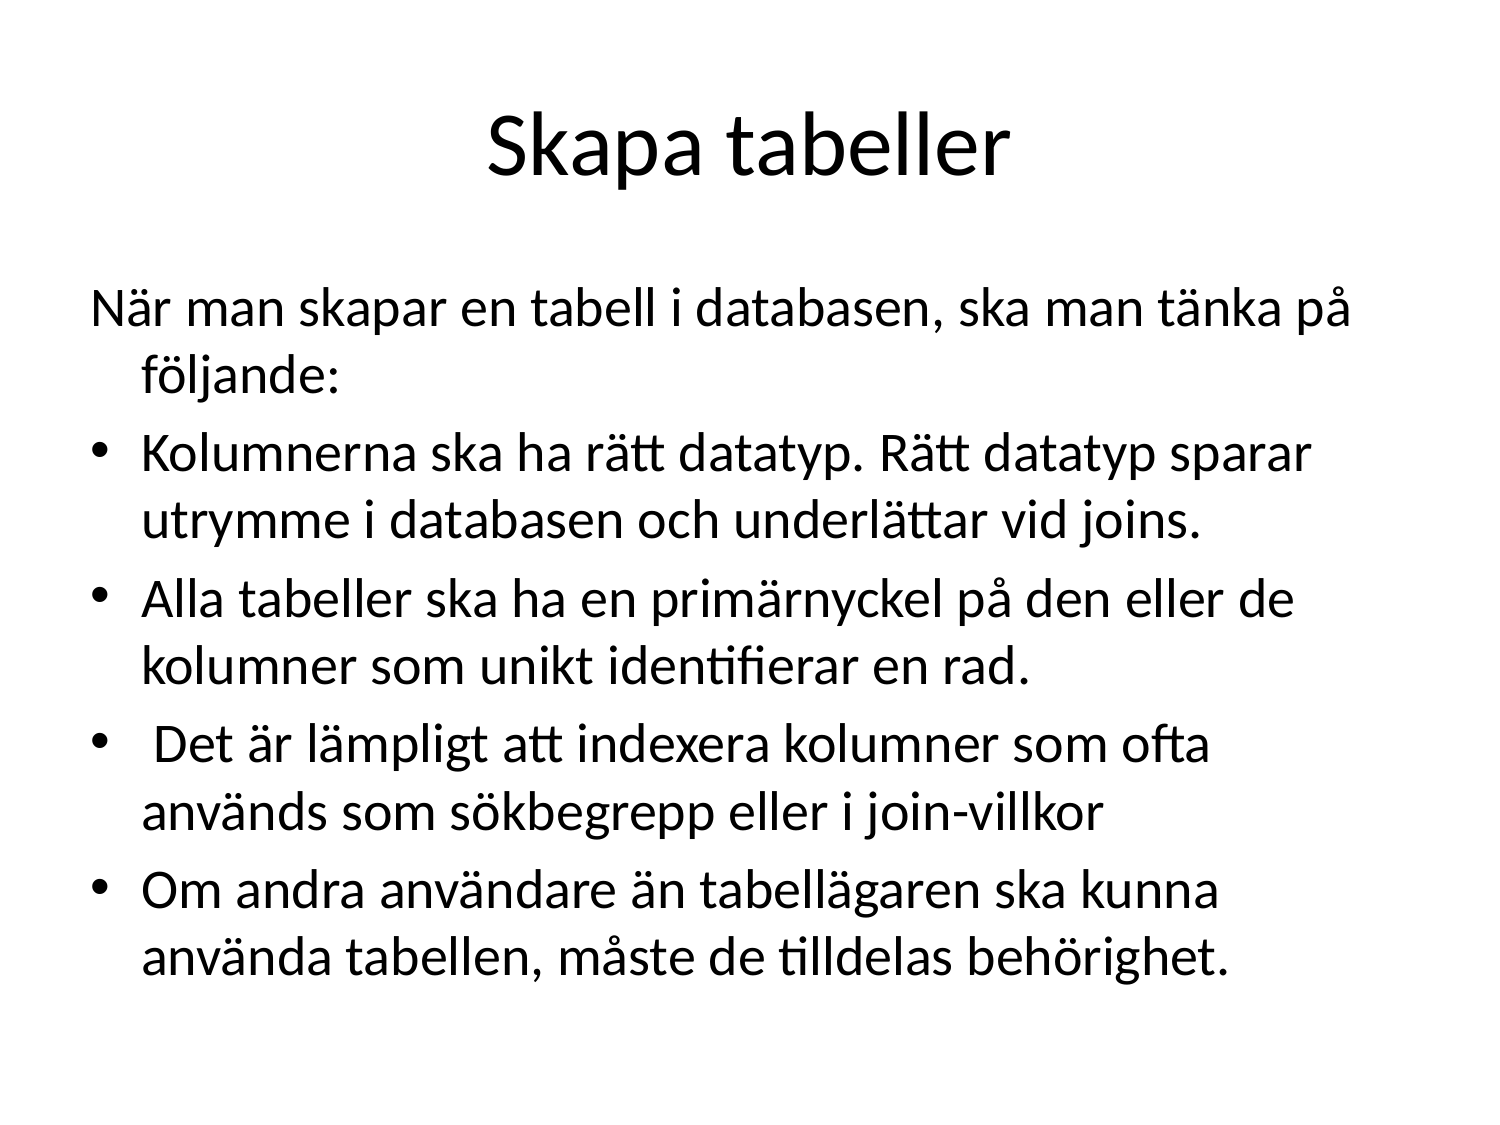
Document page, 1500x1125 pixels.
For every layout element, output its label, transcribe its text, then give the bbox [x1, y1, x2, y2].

title Skapa tabeller [75, 45, 1425, 233]
list När man skapar en tabell i databasen, ska man tänka på följande: Kolumnerna ska ha rätt datatyp. Rätt datatyp sparar utrymme i databasen och underlättar vid joins. Alla tabeller ska ha en primärnyckel på den eller de kolumner som unikt identifierar en rad. Det är lämpligt att indexera kolumner som ofta används som sökbegrepp eller i join-villkor Om andra användare än tabellägaren ska kunna använda tabellen, måste de tilldelas behörighet. [75, 262, 1425, 1005]
